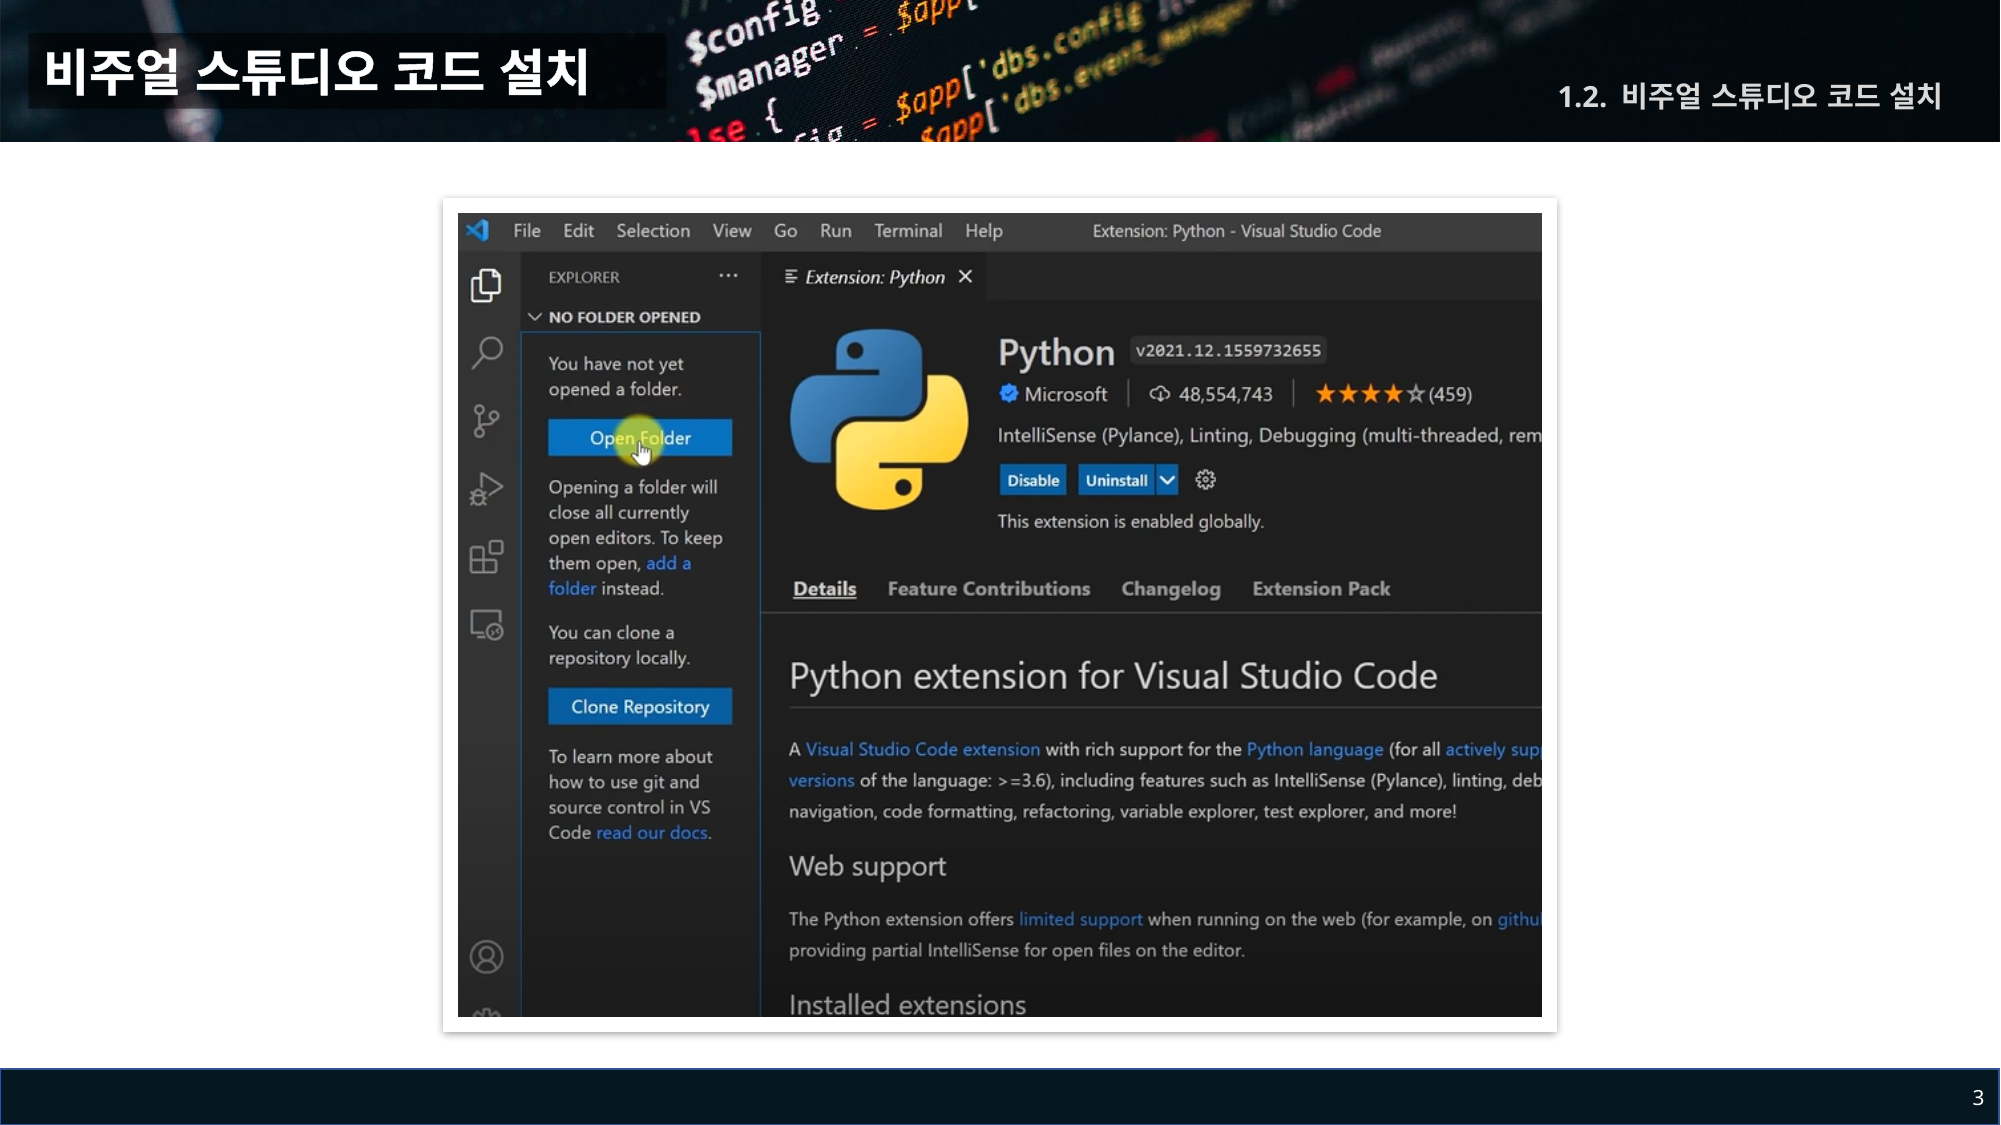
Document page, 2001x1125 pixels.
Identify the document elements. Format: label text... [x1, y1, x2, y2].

picture [457, 212, 1543, 1017]
picture [0, 0, 2000, 142]
text_box 3 [0, 1068, 2000, 1125]
